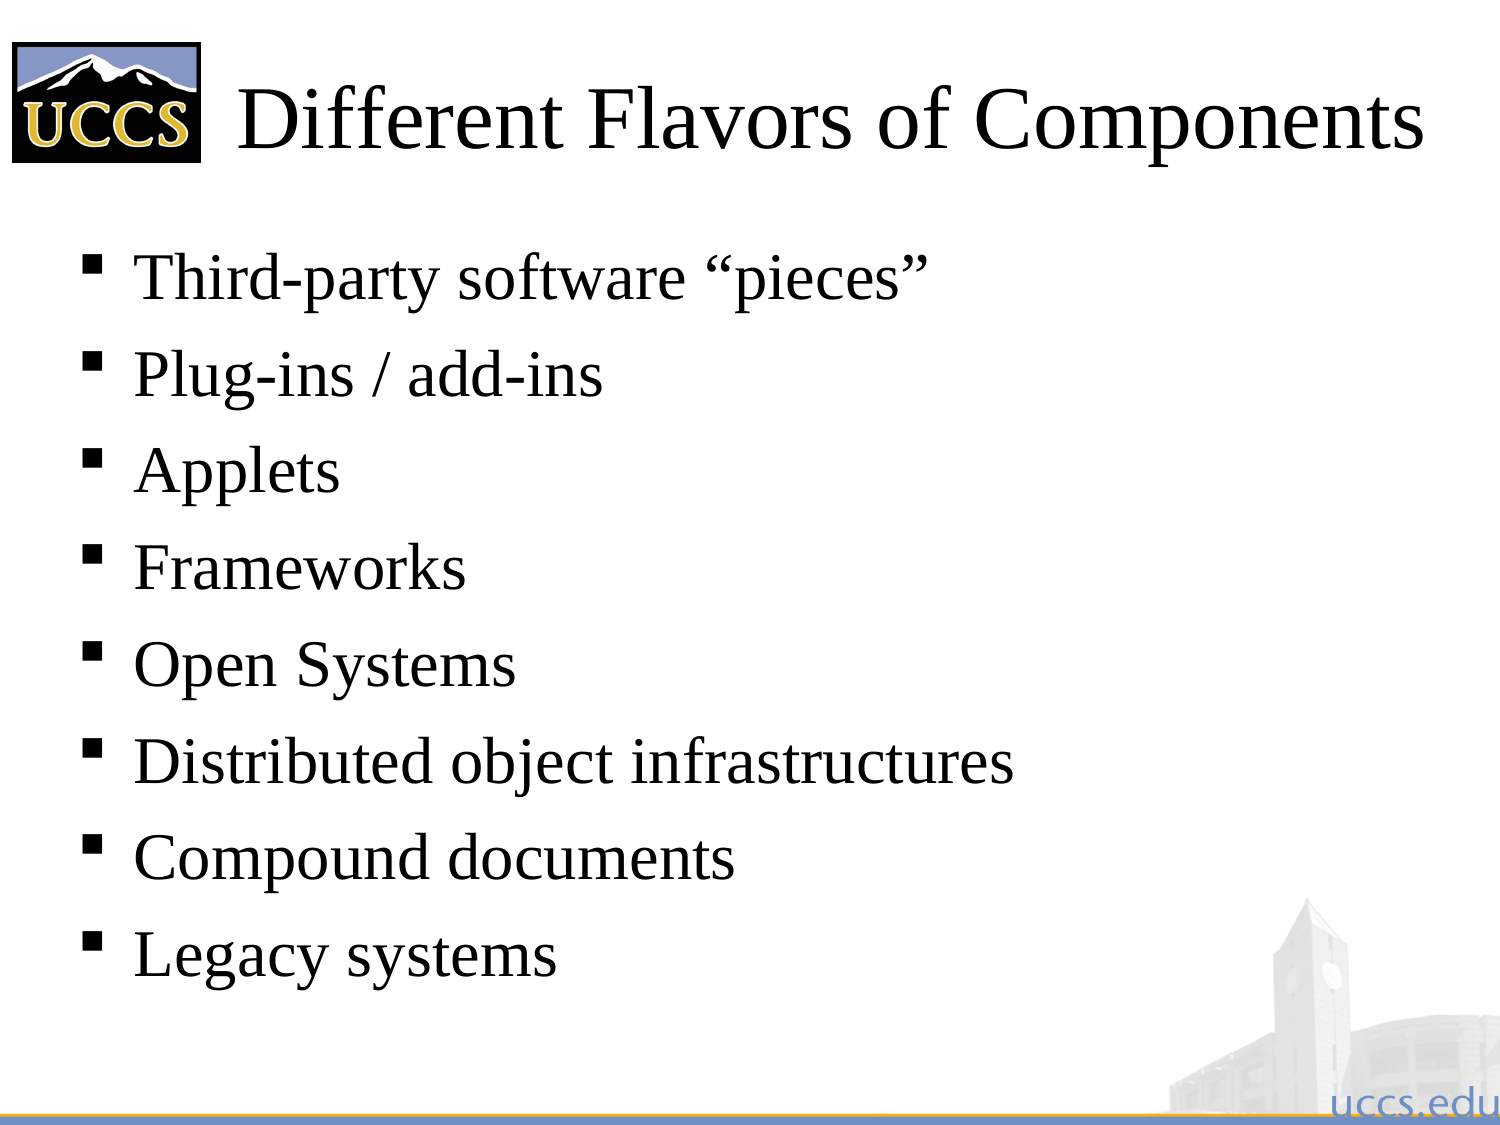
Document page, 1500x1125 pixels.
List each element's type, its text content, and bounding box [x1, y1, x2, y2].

list Third-party software “pieces” Plug-ins / add-ins Applets Frameworks Open Systems Distributed object infrastructures Compound documents Legacy systems [62, 224, 1500, 1038]
picture [0, 888, 1500, 1125]
title Different Flavors of Components [212, 37, 1450, 188]
picture [12, 42, 200, 163]
